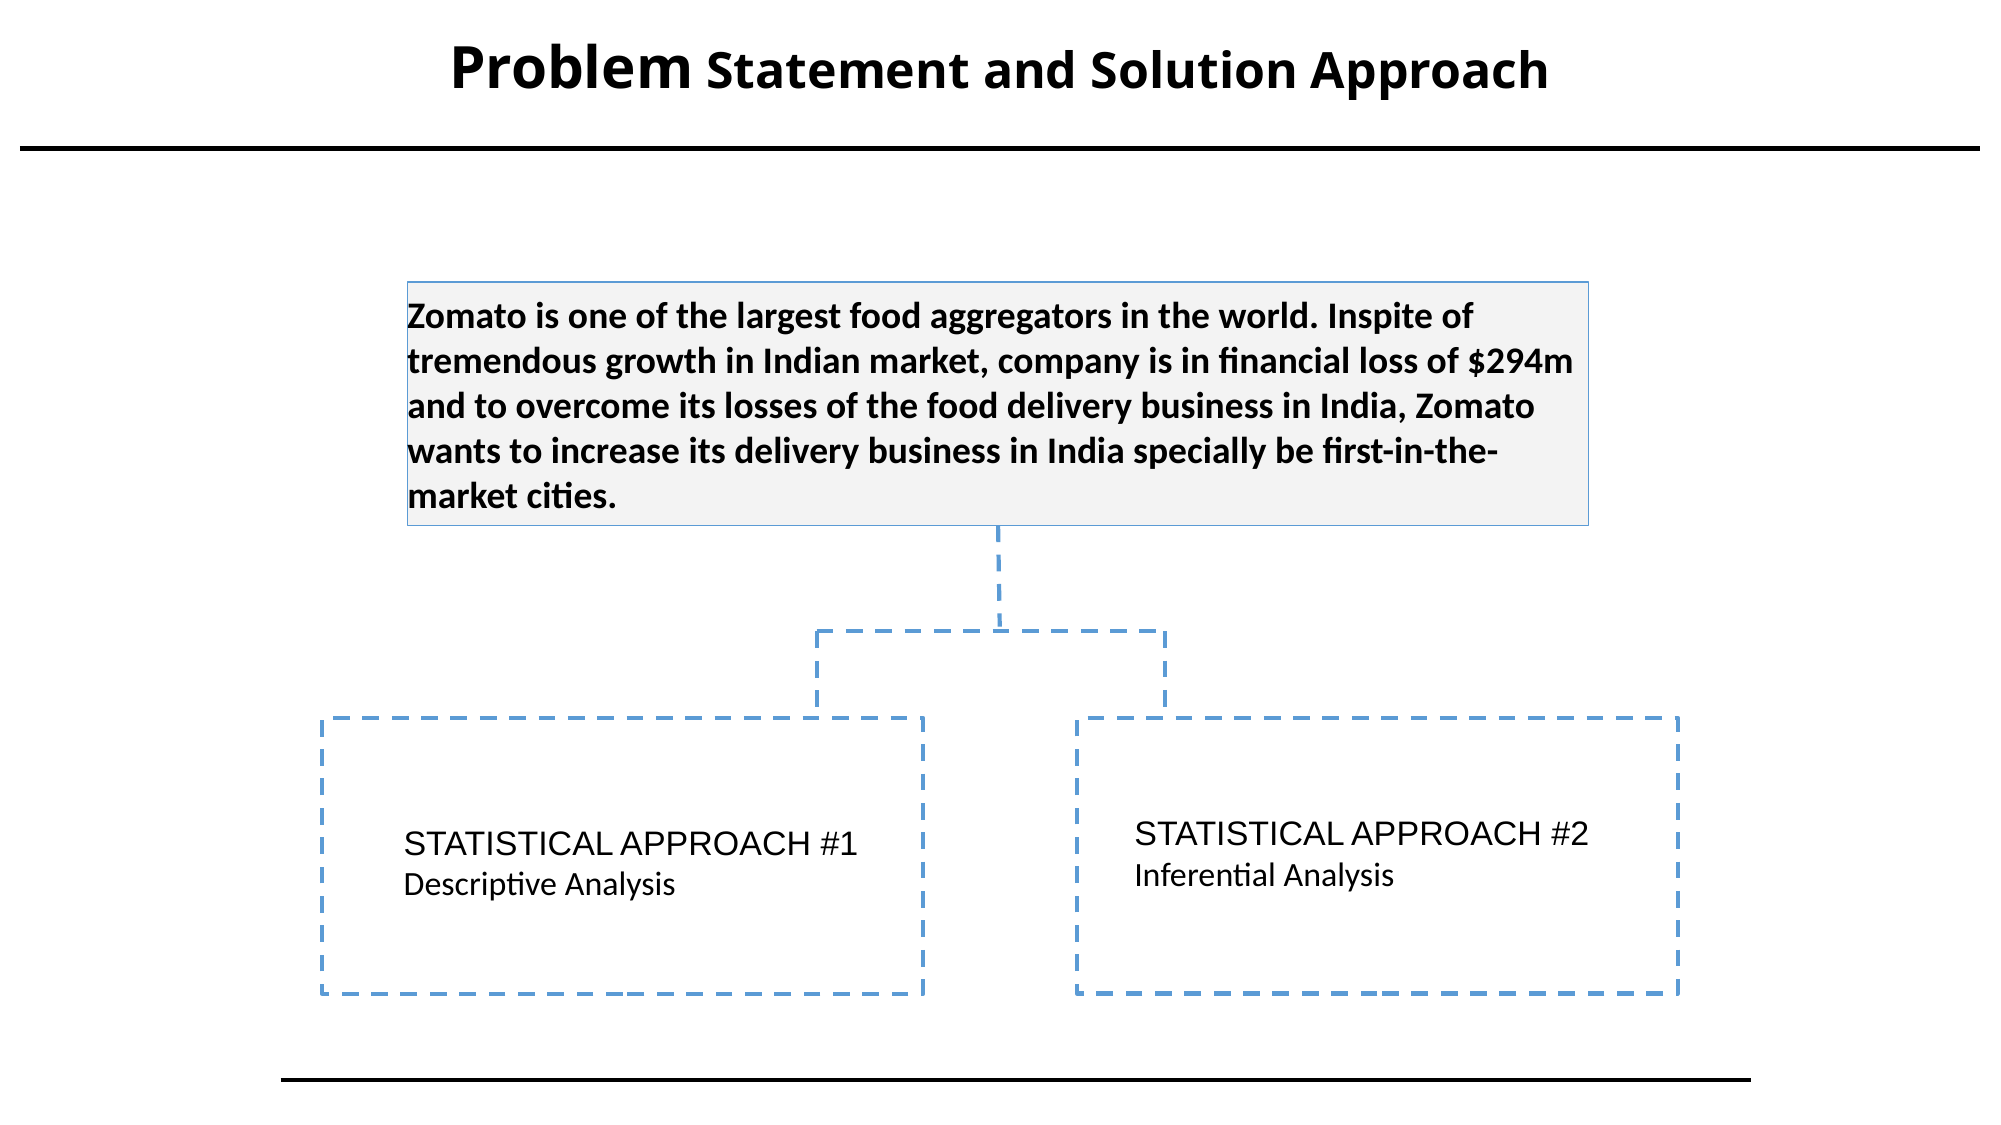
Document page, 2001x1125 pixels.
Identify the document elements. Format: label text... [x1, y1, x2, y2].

text_box STATISTICAL APPROACH #2 Inferential Analysis [1119, 803, 1636, 901]
text_box [1076, 717, 1678, 994]
text_box Zomato is one of the largest food aggregators in the world. Inspite of tremendous growth in Indian market, company is in financial loss of $294m and to overcome its losses of the food delivery business in India, Zomato wants to increase its delivery business in India specially be first-in-the-market cities. [407, 282, 1589, 526]
text_box [322, 718, 924, 994]
title Problem Statement and Solution Approach [278, 38, 1722, 227]
text_box STATISTICAL APPROACH #1 Descriptive Analysis [388, 813, 905, 911]
